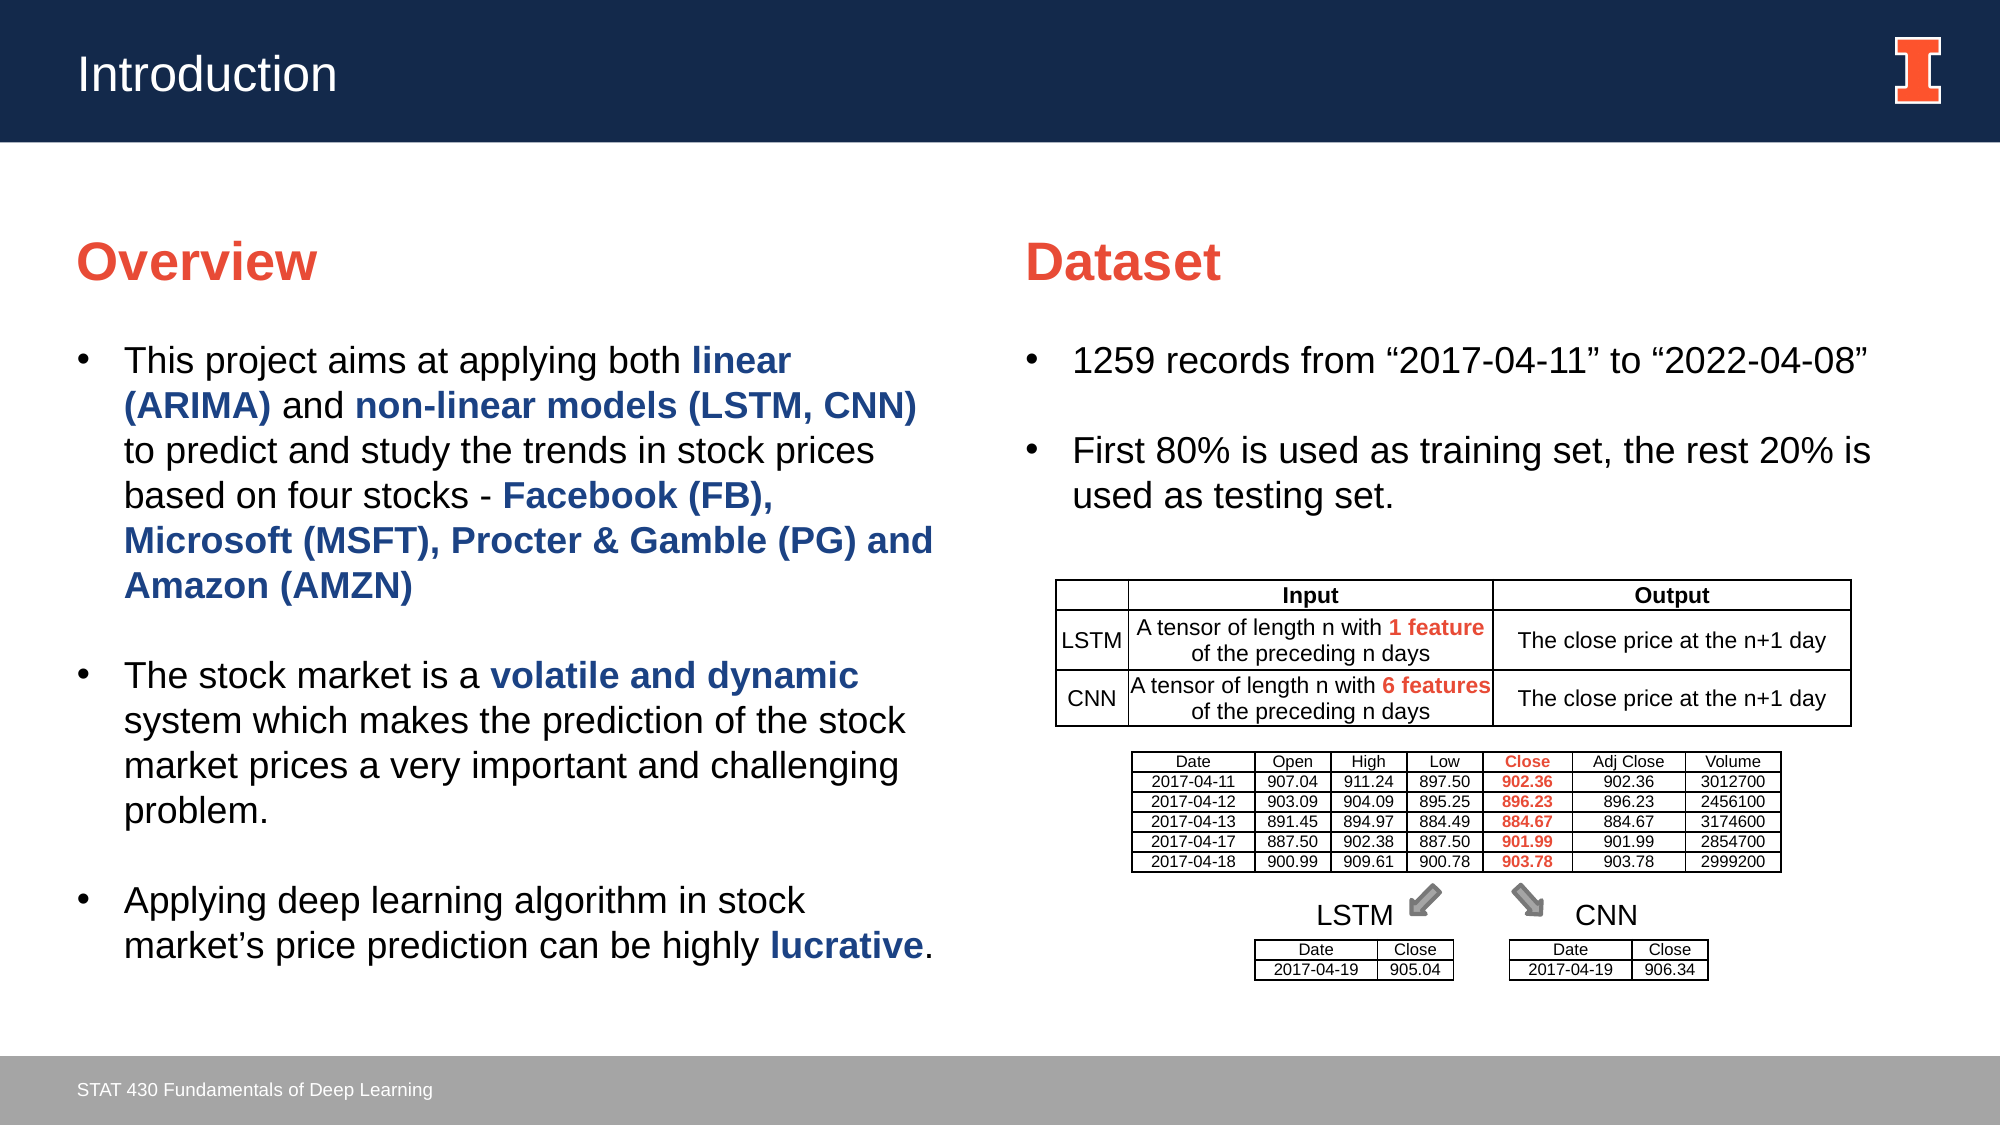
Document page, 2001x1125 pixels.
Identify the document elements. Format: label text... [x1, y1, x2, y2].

table_cell 884.67 [1484, 813, 1572, 831]
text_box [1516, 884, 1525, 889]
table_cell 902.36 [1573, 773, 1685, 791]
table_cell The close price at the n+1 day [1494, 611, 1850, 669]
table_header Close [1633, 941, 1707, 959]
table_header [1057, 581, 1128, 609]
table_cell 887.50 [1408, 833, 1482, 851]
table_header Output [1494, 581, 1850, 609]
table_header Volume [1686, 753, 1780, 771]
table_cell 884.67 [1573, 813, 1685, 831]
table_cell 905.04 [1378, 961, 1453, 979]
text_box LSTM CNN [1301, 889, 1683, 940]
table_cell 901.99 [1573, 833, 1685, 851]
table_cell 903.09 [1256, 793, 1330, 811]
table_cell 900.99 [1256, 853, 1330, 871]
table_cell 902.36 [1484, 773, 1572, 791]
picture [1895, 37, 1942, 104]
table_cell 896.23 [1573, 793, 1685, 811]
table_cell 909.61 [1332, 853, 1406, 871]
table_header Date [1256, 941, 1377, 959]
table_header Close [1484, 753, 1572, 771]
table_cell 2017-04-17 [1133, 833, 1254, 851]
text_box STAT 430 Fundamentals of Deep Learning [61, 1070, 1373, 1108]
table_header High [1332, 753, 1406, 771]
table_header Date [1133, 753, 1254, 771]
table_cell CNN [1057, 671, 1128, 725]
table_cell 897.50 [1408, 773, 1482, 791]
table_cell 2017-04-13 [1133, 813, 1254, 831]
text_box [0, 0, 2000, 143]
table_cell 2017-04-12 [1133, 793, 1254, 811]
table_cell 896.23 [1484, 793, 1572, 811]
table_cell 2017-04-19 [1256, 961, 1377, 979]
table_cell 902.38 [1332, 833, 1406, 851]
text_box Overview This project aims at applying both linear (ARIMA) and non-linear models (LSTM, CNN) to predict and study the trends in stock prices based on four stocks - Facebook (FB), Microsoft (MSFT), Procter & Gamble (PG) and Amazon (AMZN) The stock market is a volatile and dynamic system which makes the prediction of the stock market prices a very important and challenging problem. Applying deep learning algorithm in stock market’s price prediction can be highly lucrative. [61, 218, 955, 1010]
table_cell 900.78 [1408, 853, 1482, 871]
table_cell 887.50 [1256, 833, 1330, 851]
table_cell 904.09 [1332, 793, 1406, 811]
table_cell 906.34 [1633, 961, 1707, 979]
table_cell 894.97 [1332, 813, 1406, 831]
table_cell 2999200 [1686, 853, 1780, 871]
table_cell 2017-04-11 [1133, 773, 1254, 791]
table_cell 2456100 [1686, 793, 1780, 811]
table_cell 891.45 [1256, 813, 1330, 831]
text_box Introduction [61, 33, 1852, 109]
text_box Dataset 1259 records from “2017-04-11” to “2022-04-08” First 80% is used as training set, the rest 20% is used as testing set. [1010, 218, 1903, 1010]
table_cell LSTM [1057, 611, 1128, 669]
table_cell A tensor of length n with 6 features of the preceding n days [1129, 671, 1492, 725]
table_header Open [1256, 753, 1330, 771]
table_cell A tensor of length n with 1 feature of the preceding n days [1129, 611, 1492, 669]
table_cell 3012700 [1686, 773, 1780, 791]
table_cell 903.78 [1573, 853, 1685, 871]
table_cell 907.04 [1256, 773, 1330, 791]
table_cell 911.24 [1332, 773, 1406, 791]
table_cell 2017-04-19 [1510, 961, 1631, 979]
text_box [0, 1056, 2000, 1125]
table_cell 884.49 [1408, 813, 1482, 831]
table_header Close [1378, 941, 1453, 959]
table_cell 901.99 [1484, 833, 1572, 851]
table_cell 3174600 [1686, 813, 1780, 831]
table_cell 895.25 [1408, 793, 1482, 811]
table_cell The close price at the n+1 day [1494, 671, 1850, 725]
table_cell 903.78 [1484, 853, 1572, 871]
table_cell 2017-04-18 [1133, 853, 1254, 871]
table_header Input [1129, 581, 1492, 609]
table_header Low [1408, 753, 1482, 771]
table_cell 2854700 [1686, 833, 1780, 851]
table_header Date [1510, 941, 1631, 959]
table_header Adj Close [1573, 753, 1685, 771]
